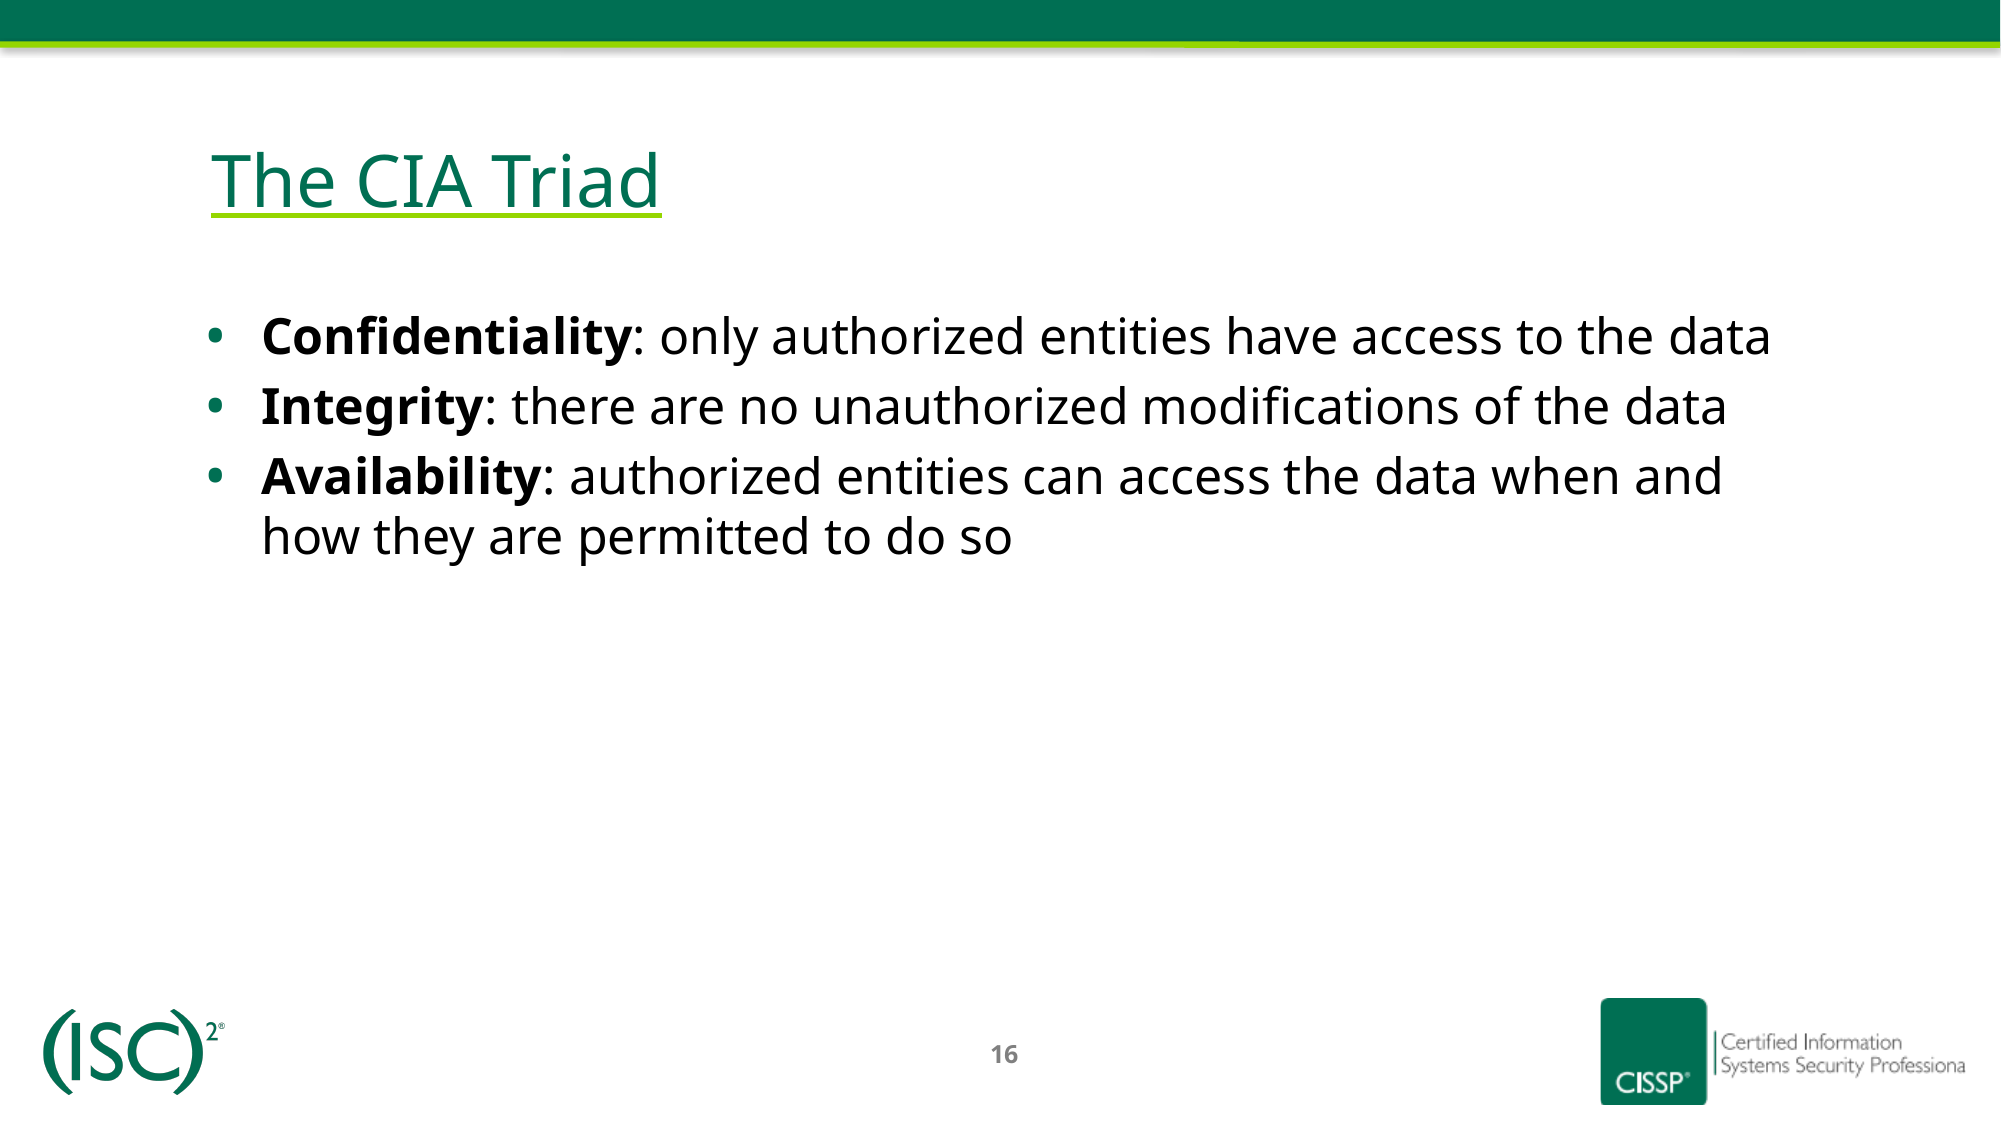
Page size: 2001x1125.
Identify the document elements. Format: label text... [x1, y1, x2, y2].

list Confidentiality: only authorized entities have access to the data Integrity: there are no unauthorized modifications of the data Availability: authorized entities can access the data when and how they are permitted to do so [189, 297, 1837, 961]
title The CIA Triad [196, 91, 1618, 280]
picture [40, 1005, 228, 1099]
